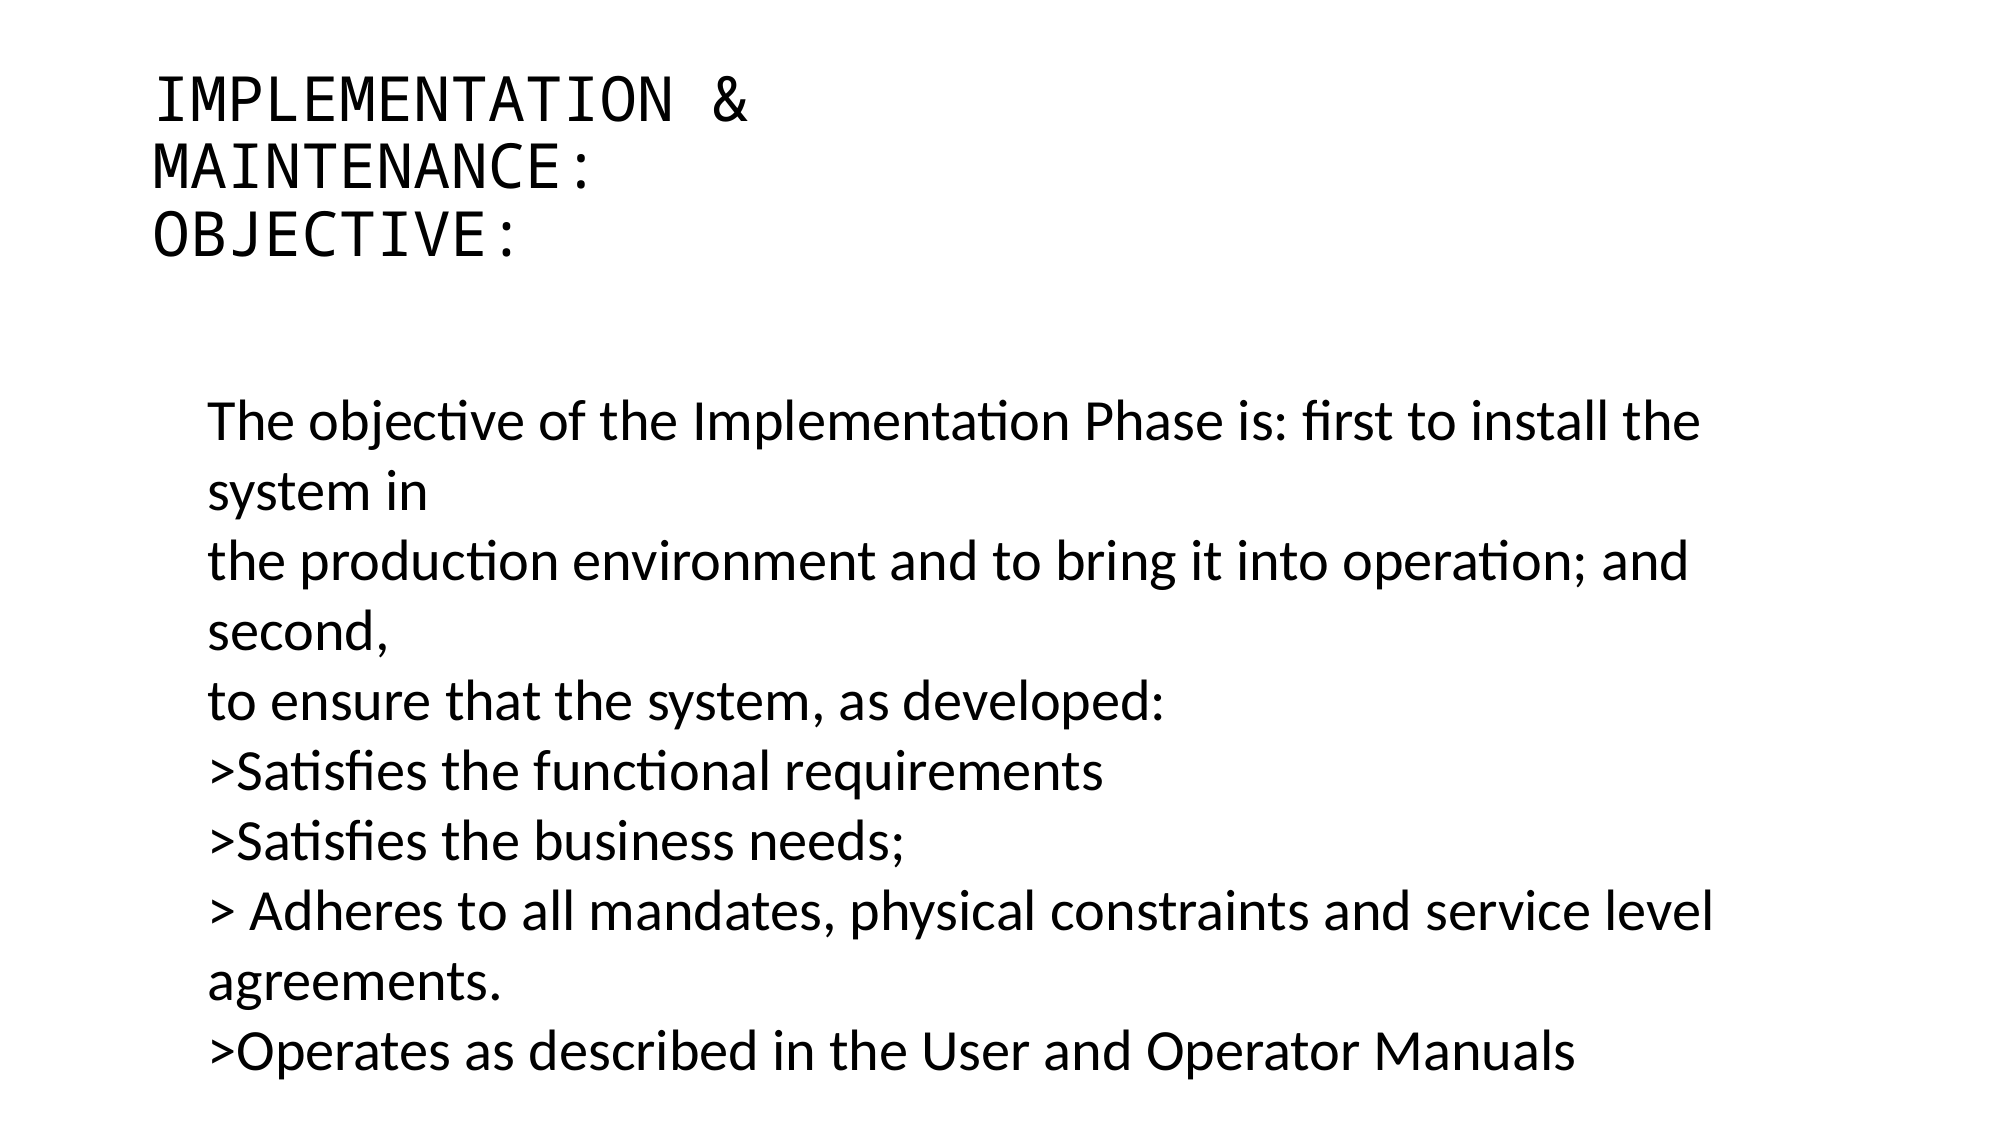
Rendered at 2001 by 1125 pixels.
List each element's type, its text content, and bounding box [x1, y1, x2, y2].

title IMPLEMENTATION & MAINTENANCE: OBJECTIVE: [137, 59, 1863, 278]
text_box The objective of the Implementation Phase is: first to install the system in the production environment and to bring it into operation; and second, to ensure that the system, as developed: >Satisfies the functional requirements >Satisfies the business needs; > Adheres to all mandates, physical constraints and service level agreements. >Operates as described in the User and Operator Manuals [192, 374, 1794, 1090]
